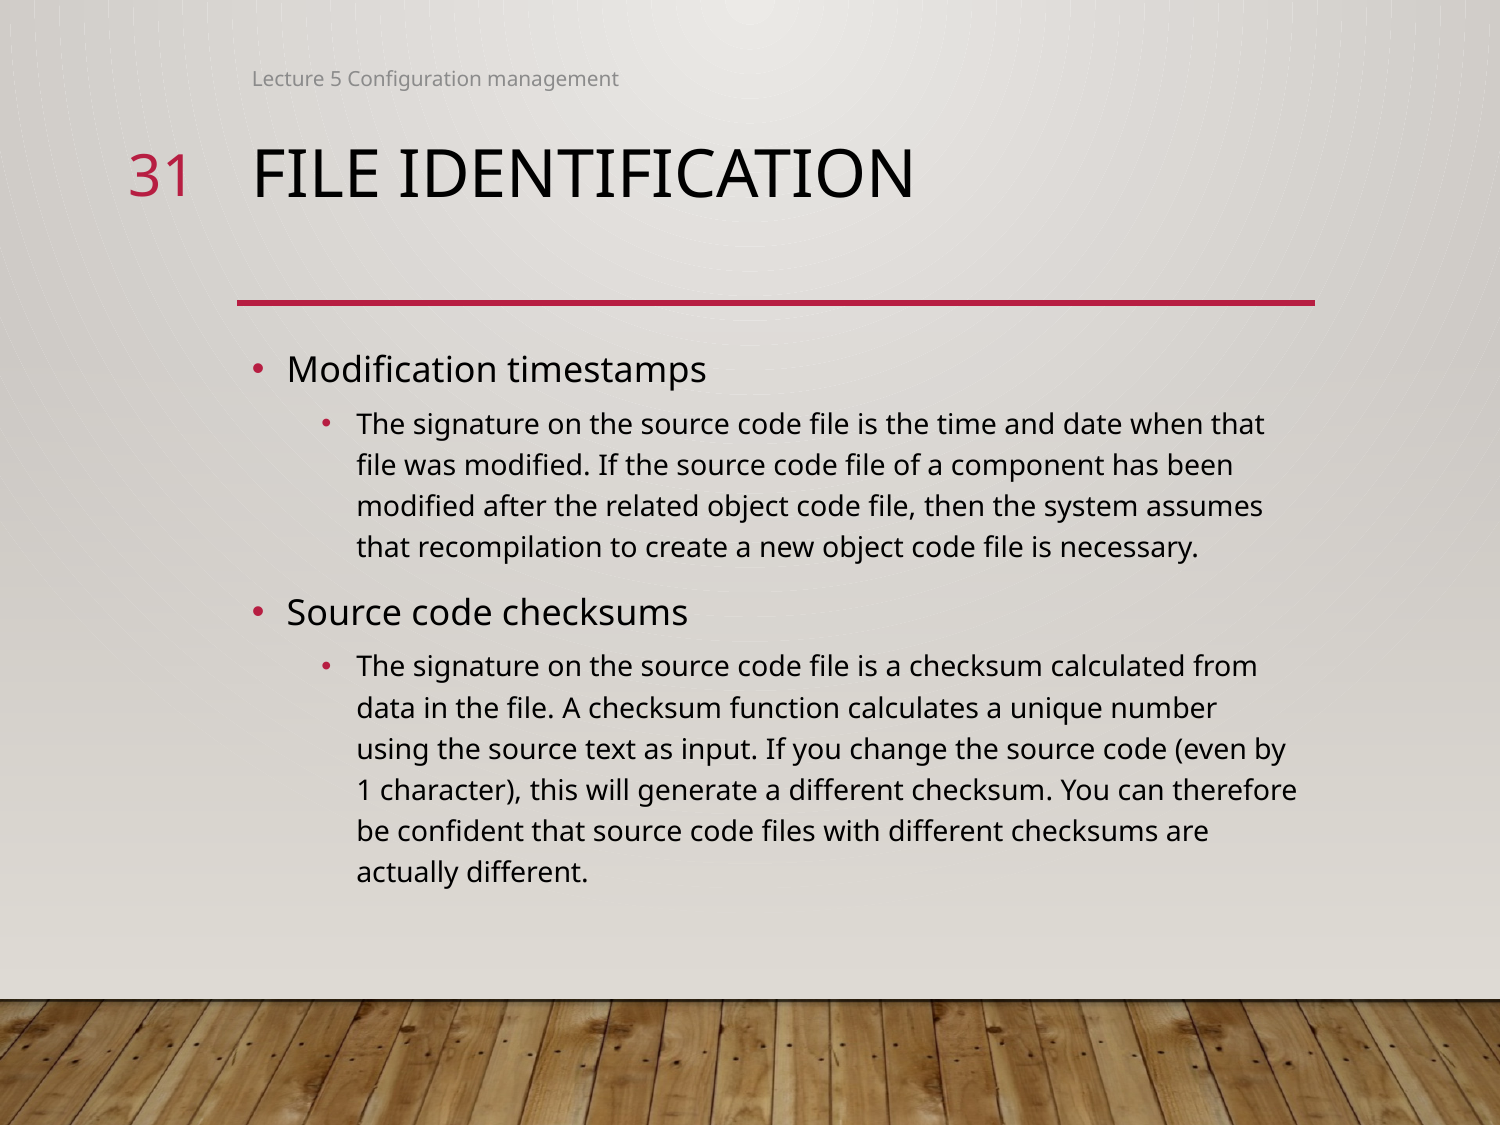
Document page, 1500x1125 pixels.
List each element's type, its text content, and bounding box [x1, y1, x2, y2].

footer Lecture 5 Configuration management [236, 54, 899, 105]
picture [0, 999, 1500, 1125]
title File identification [236, 131, 1315, 305]
list Modification timestamps The signature on the source code file is the time and date when that file was modified. If the source code file of a component has been modified after the related object code file, then the system assumes that recompilation to create a new object code file is necessary. Source code checksums The signature on the source code file is a checksum calculated from data in the file. A checksum function calculates a unique number using the source text as input. If you change the source code (even by 1 character), this will generate a different checksum. You can therefore be confident that source code files with different checksums are actually different. [236, 330, 1315, 897]
slide_number 31 [80, 131, 211, 214]
